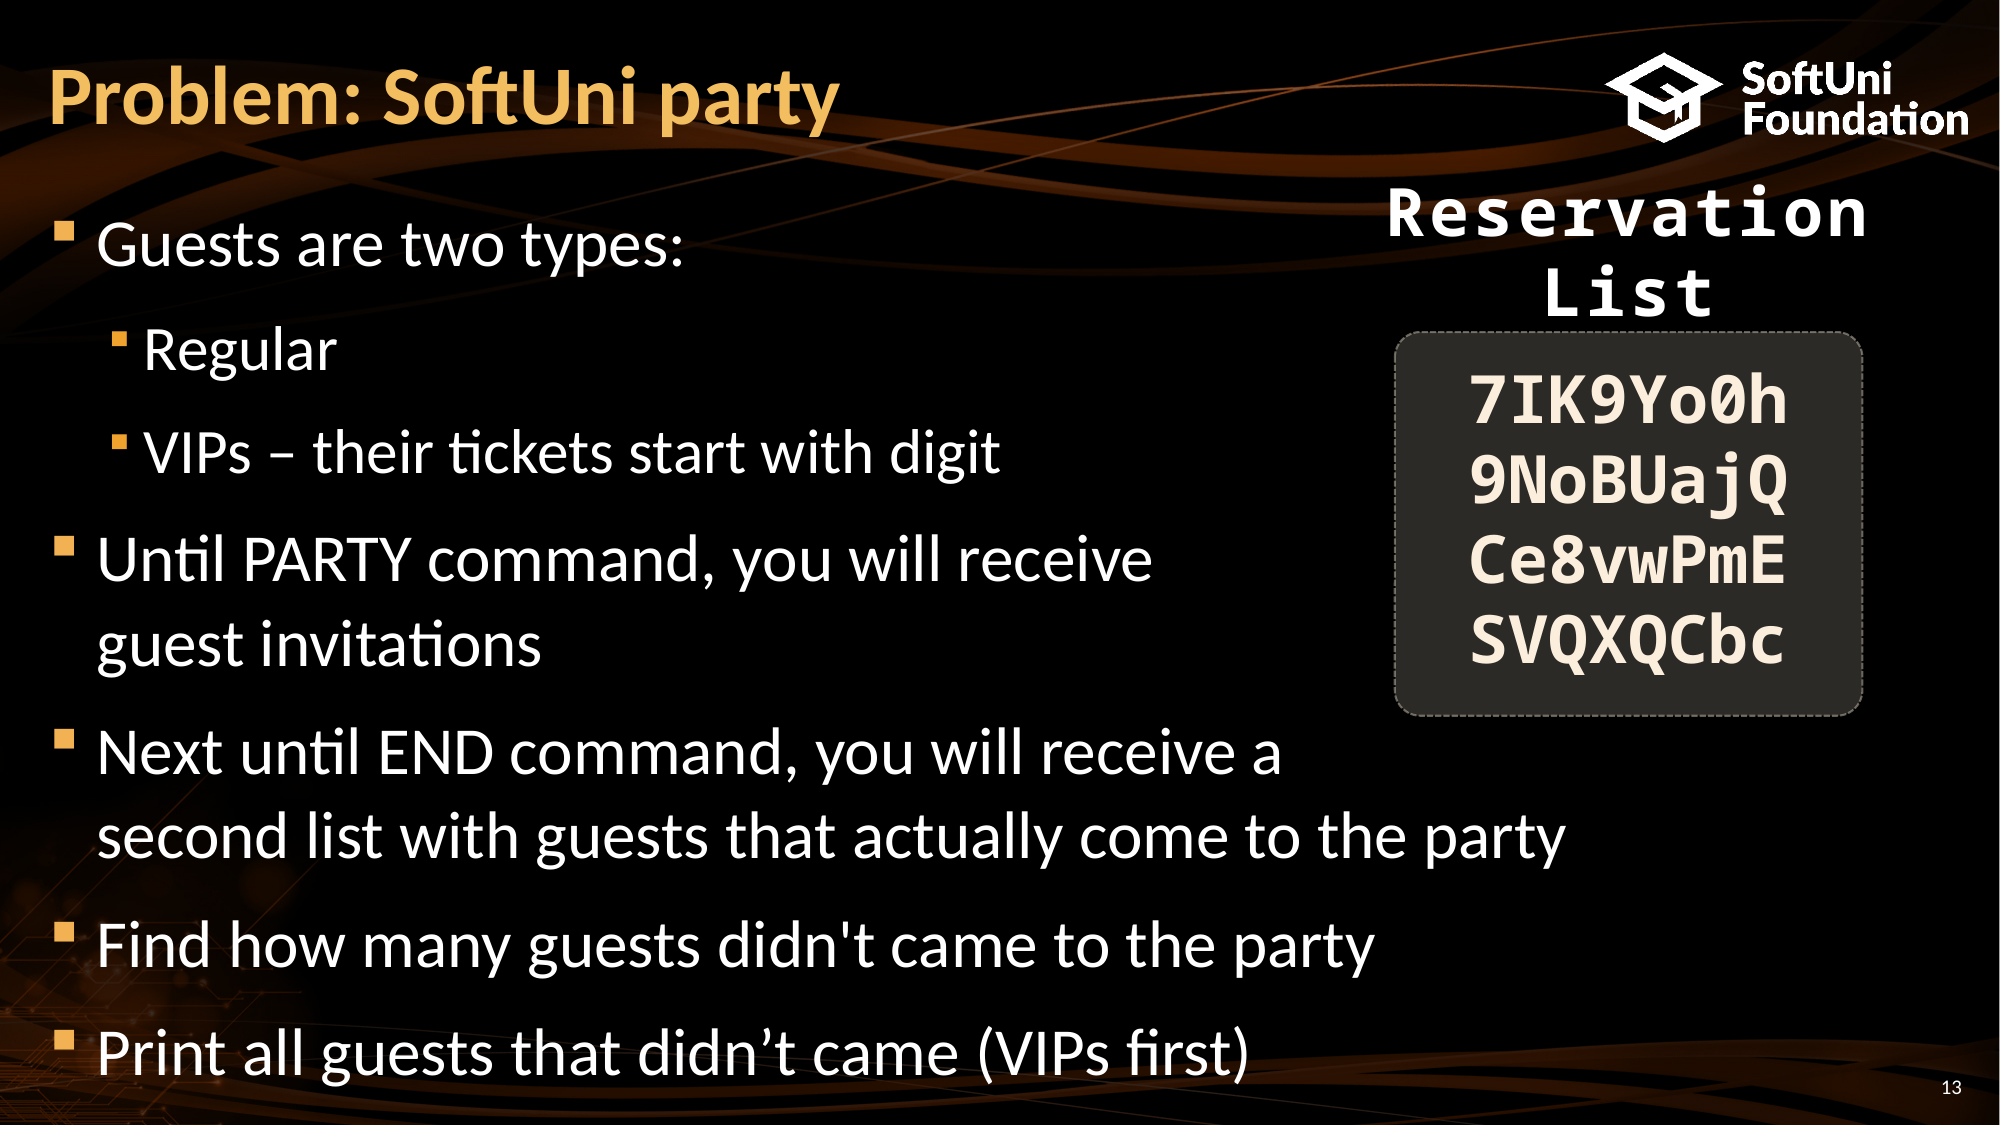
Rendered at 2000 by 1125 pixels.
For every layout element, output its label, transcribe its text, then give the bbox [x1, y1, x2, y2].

text_box Reservation List [1370, 162, 1887, 338]
title Problem: SoftUni party [30, 6, 1602, 189]
list Guests are two types: Regular VIPs – their tickets start with digit Until PARTY command, you will receive guest invitations Next until END command, you will receive a second list with guests that actually come to the party Find how many guests didn't came to the party Print all guests that didn’t came (VIPs first) [31, 188, 1968, 1103]
picture [0, 0, 2000, 1125]
text_box 7IK9Yo0h 9NoBUajQ Ce8vwPmE SVQXQCbc [1394, 338, 1863, 716]
